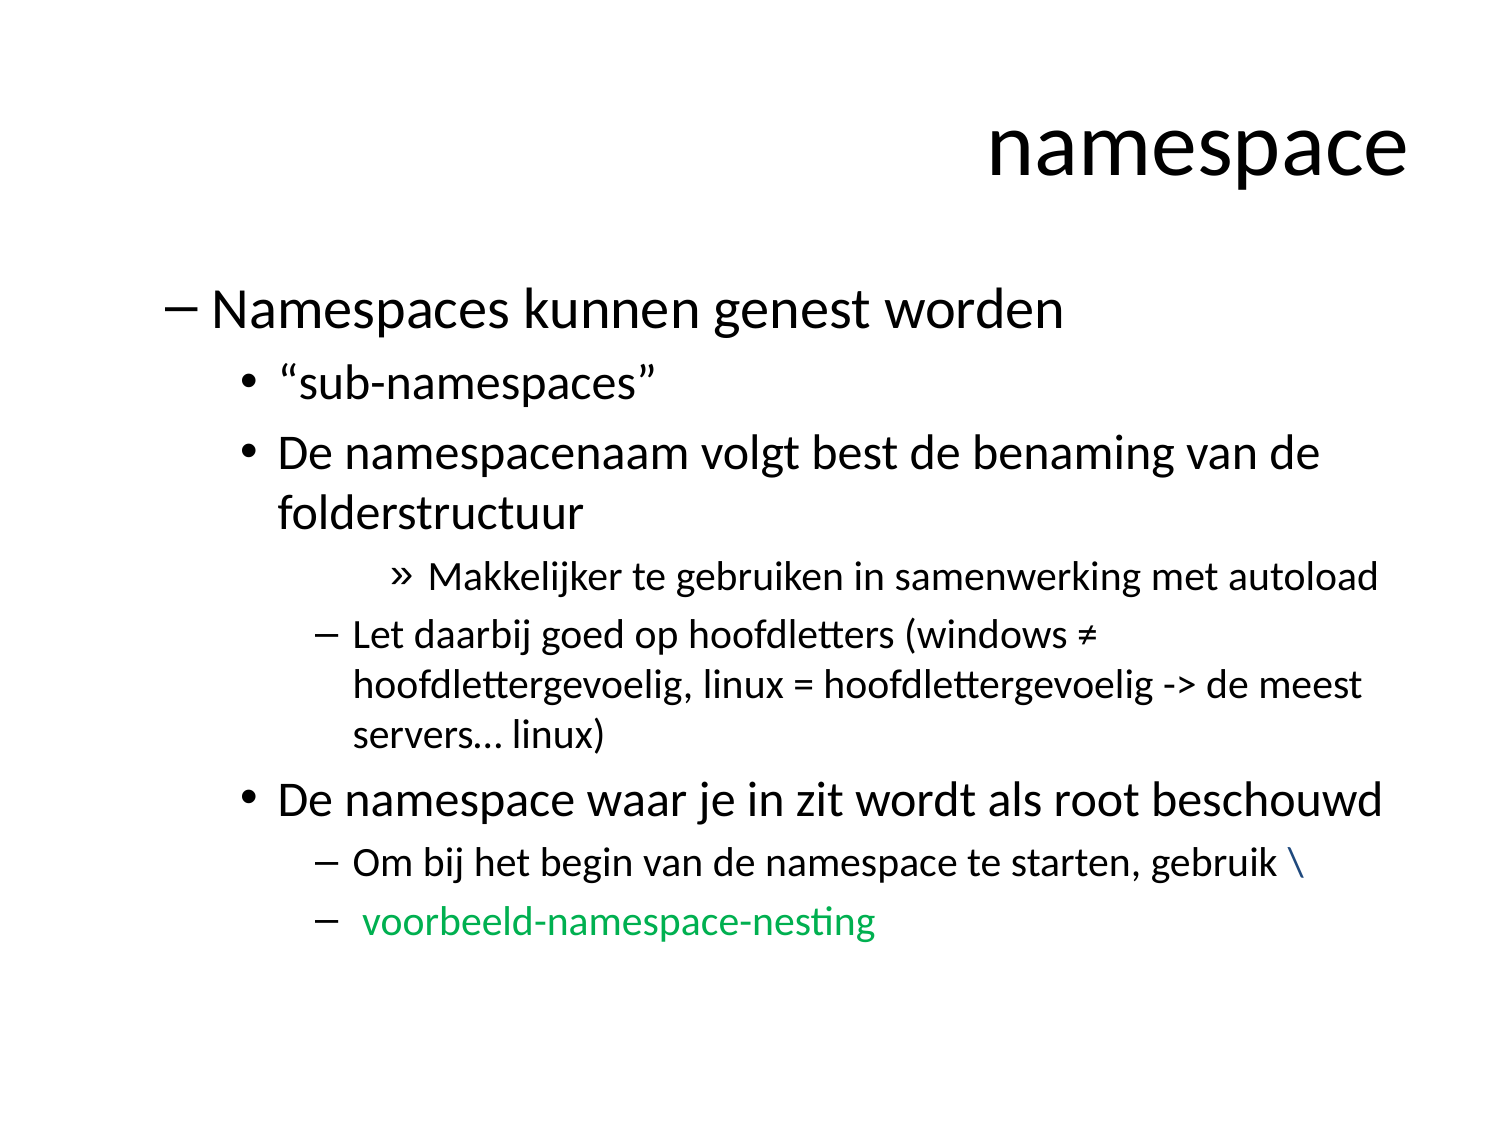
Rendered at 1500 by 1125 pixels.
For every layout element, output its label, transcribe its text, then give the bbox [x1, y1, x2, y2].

list Namespaces kunnen genest worden “sub-namespaces” De namespacenaam volgt best de benaming van de folderstructuur Makkelijker te gebruiken in samenwerking met autoload Let daarbij goed op hoofdletters (windows ≠ hoofdlettergevoelig, linux = hoofdlettergevoelig -> de meest servers… linux) De namespace waar je in zit wordt als root beschouwd Om bij het begin van de namespace te starten, gebruik \ voorbeeld-namespace-nesting [75, 262, 1425, 1005]
title namespace [75, 45, 1425, 233]
